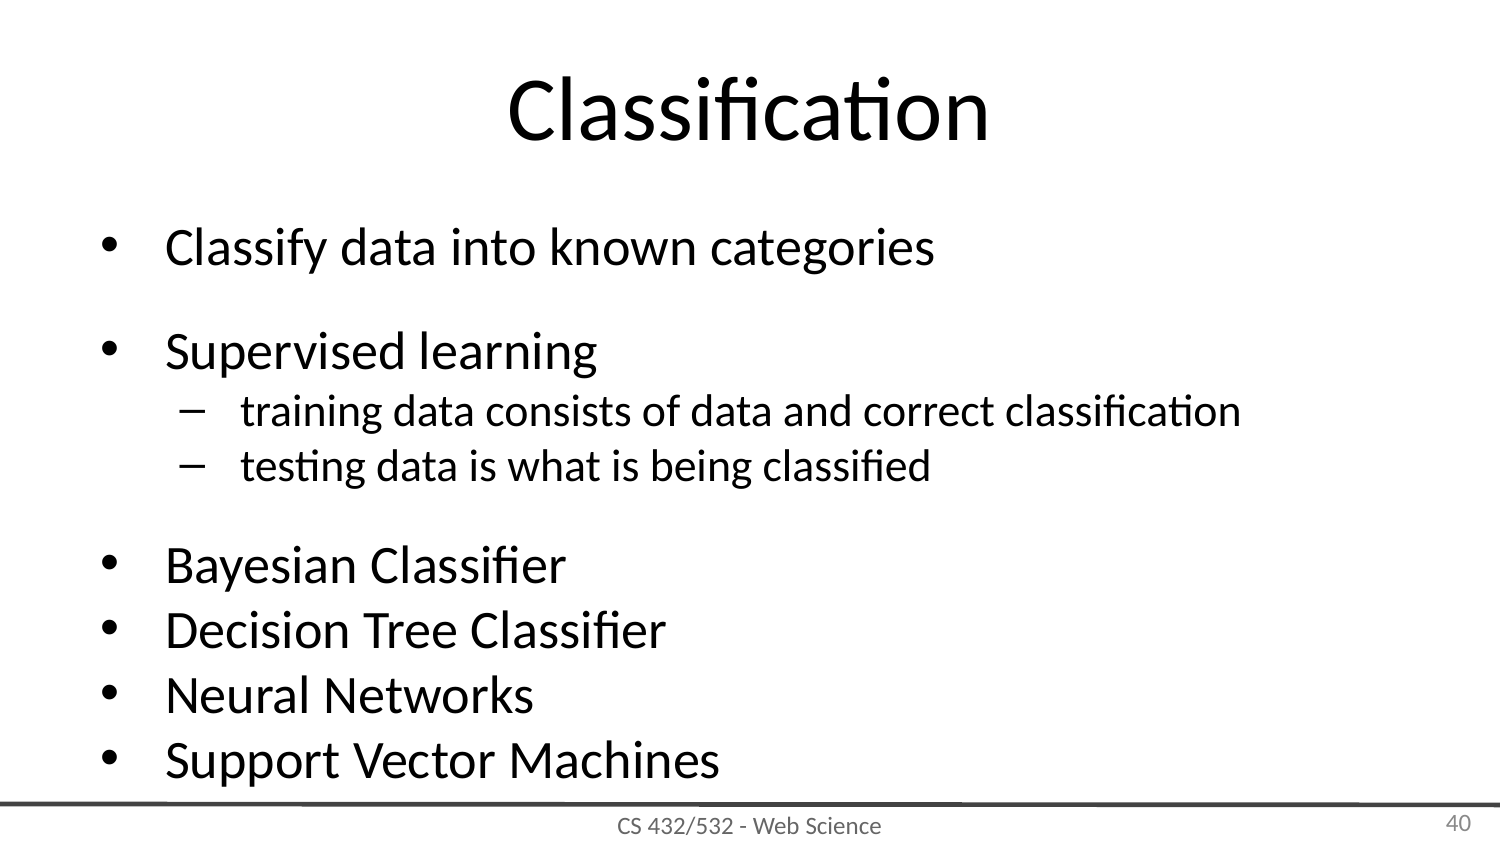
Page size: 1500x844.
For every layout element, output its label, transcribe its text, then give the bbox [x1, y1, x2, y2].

title Classification [75, 33, 1425, 175]
list Classify data into known categories Supervised learning training data consists of data and correct classification testing data is what is being classified Bayesian Classifier Decision Tree Classifier Neural Networks Support Vector Machines [75, 196, 1425, 804]
slide_number ‹#› [1136, 798, 1487, 844]
